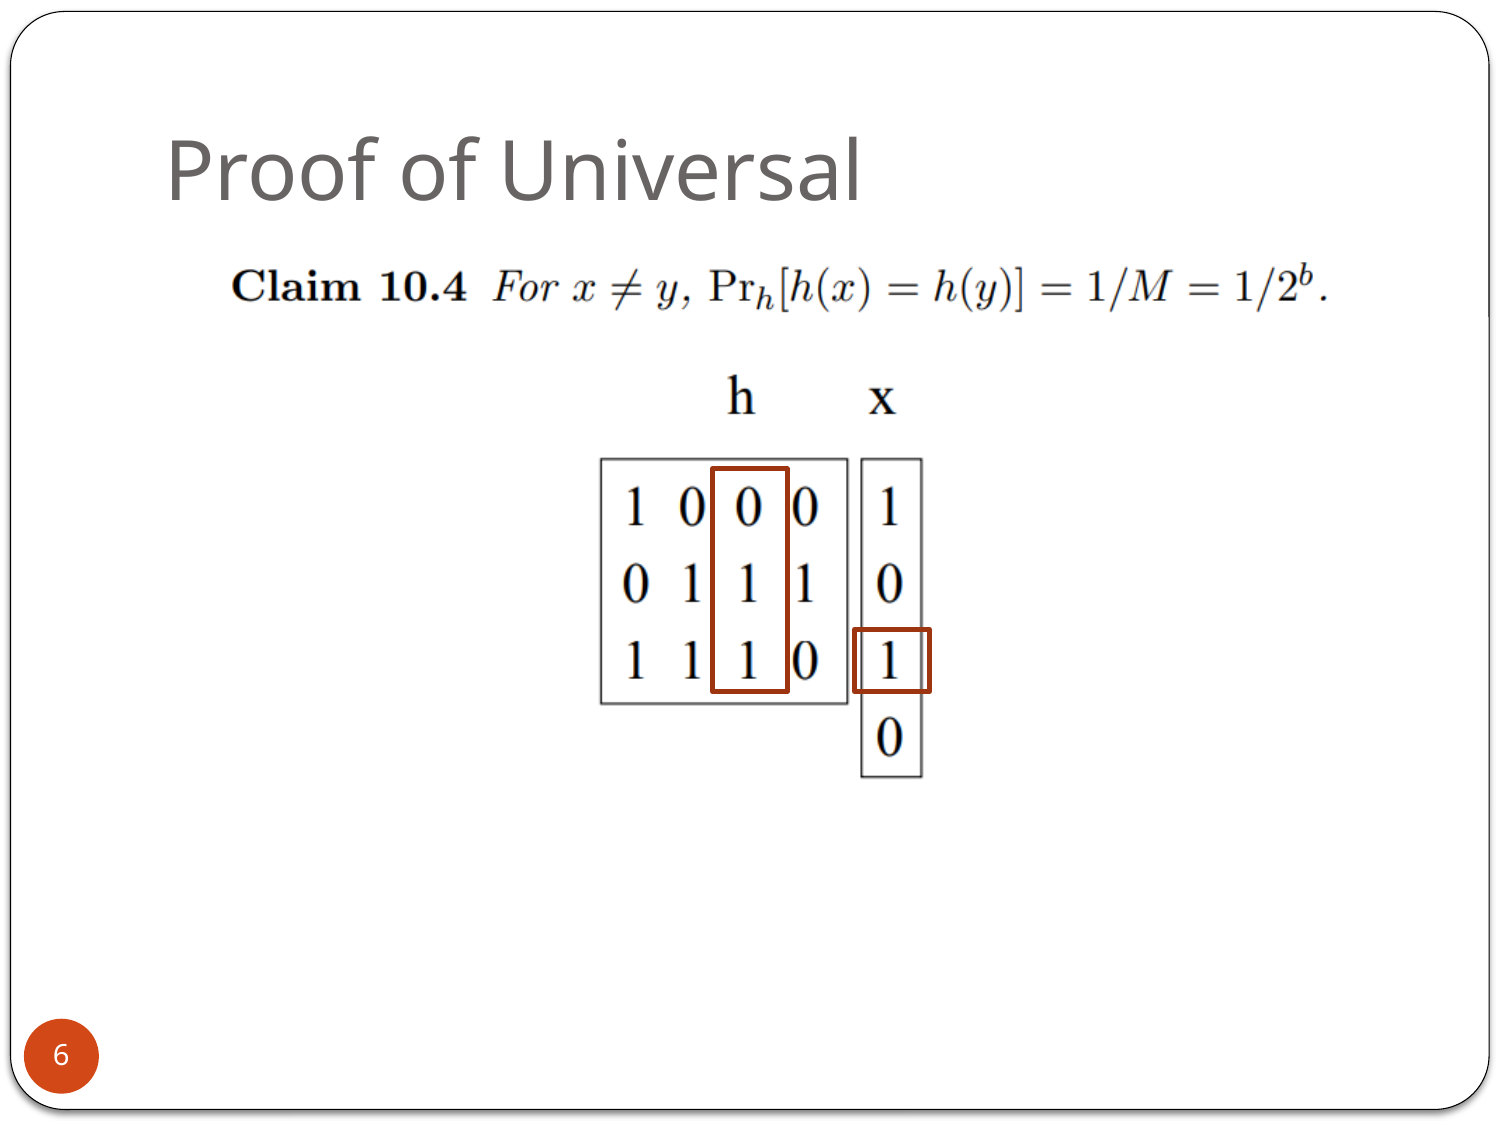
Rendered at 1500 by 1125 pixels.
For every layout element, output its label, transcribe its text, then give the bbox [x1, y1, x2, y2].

picture [195, 224, 1380, 335]
title Proof of Universal [150, 45, 1425, 233]
picture [549, 339, 926, 809]
slide_number 6 [23, 1018, 99, 1094]
